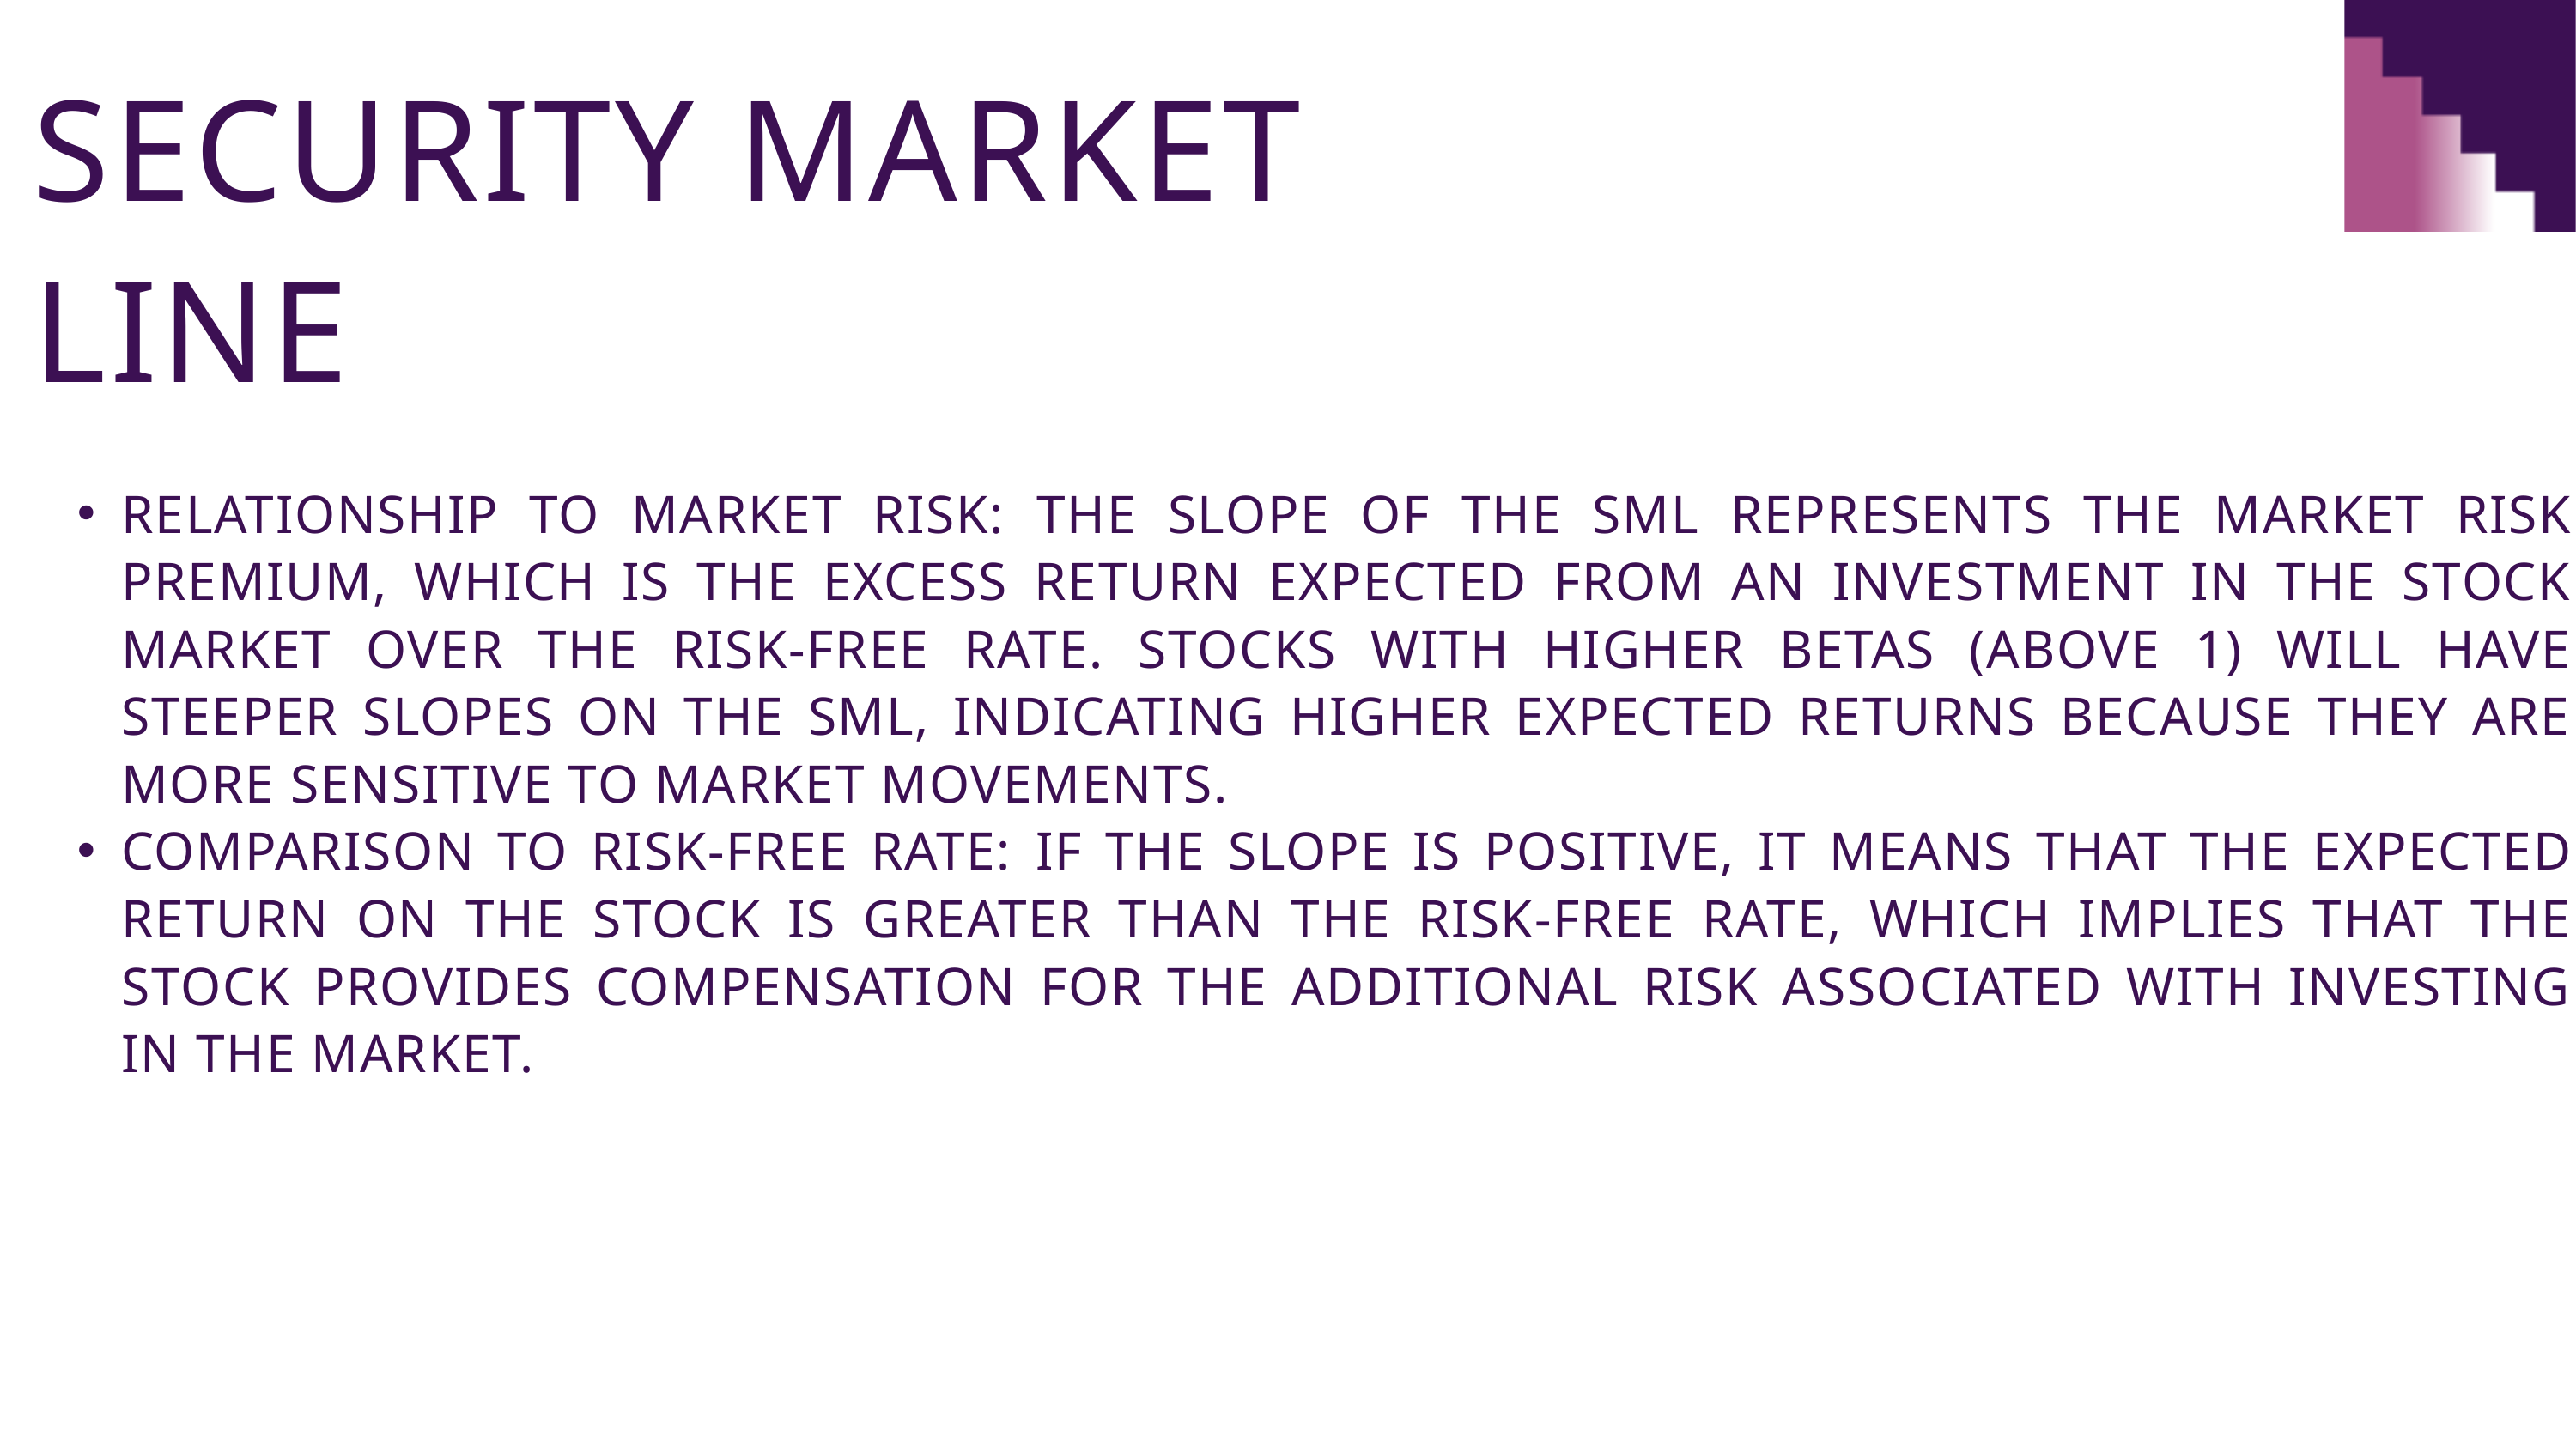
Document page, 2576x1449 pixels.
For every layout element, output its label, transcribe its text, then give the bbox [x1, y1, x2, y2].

text_box [2344, 0, 2576, 232]
text_box SECURITY MARKET LINE [33, 47, 1321, 411]
text_box RELATIONSHIP TO MARKET RISK: THE SLOPE OF THE SML REPRESENTS THE MARKET RISK PREMIUM, WHICH IS THE EXCESS RETURN EXPECTED FROM AN INVESTMENT IN THE STOCK MARKET OVER THE RISK-FREE RATE. STOCKS WITH HIGHER BETAS (ABOVE 1) WILL HAVE STEEPER SLOPES ON THE SML, INDICATING HIGHER EXPECTED RETURNS BECAUSE THEY ARE MORE SENSITIVE TO MARKET MOVEMENTS. COMPARISON TO RISK-FREE RATE: IF THE SLOPE IS POSITIVE, IT MEANS THAT THE EXPECTED RETURN ON THE STOCK IS GREATER THAN THE RISK-FREE RATE, WHICH IMPLIES THAT THE STOCK PROVIDES COMPENSATION FOR THE ADDITIONAL RISK ASSOCIATED WITH INVESTING IN THE MARKET. [33, 476, 2576, 1151]
